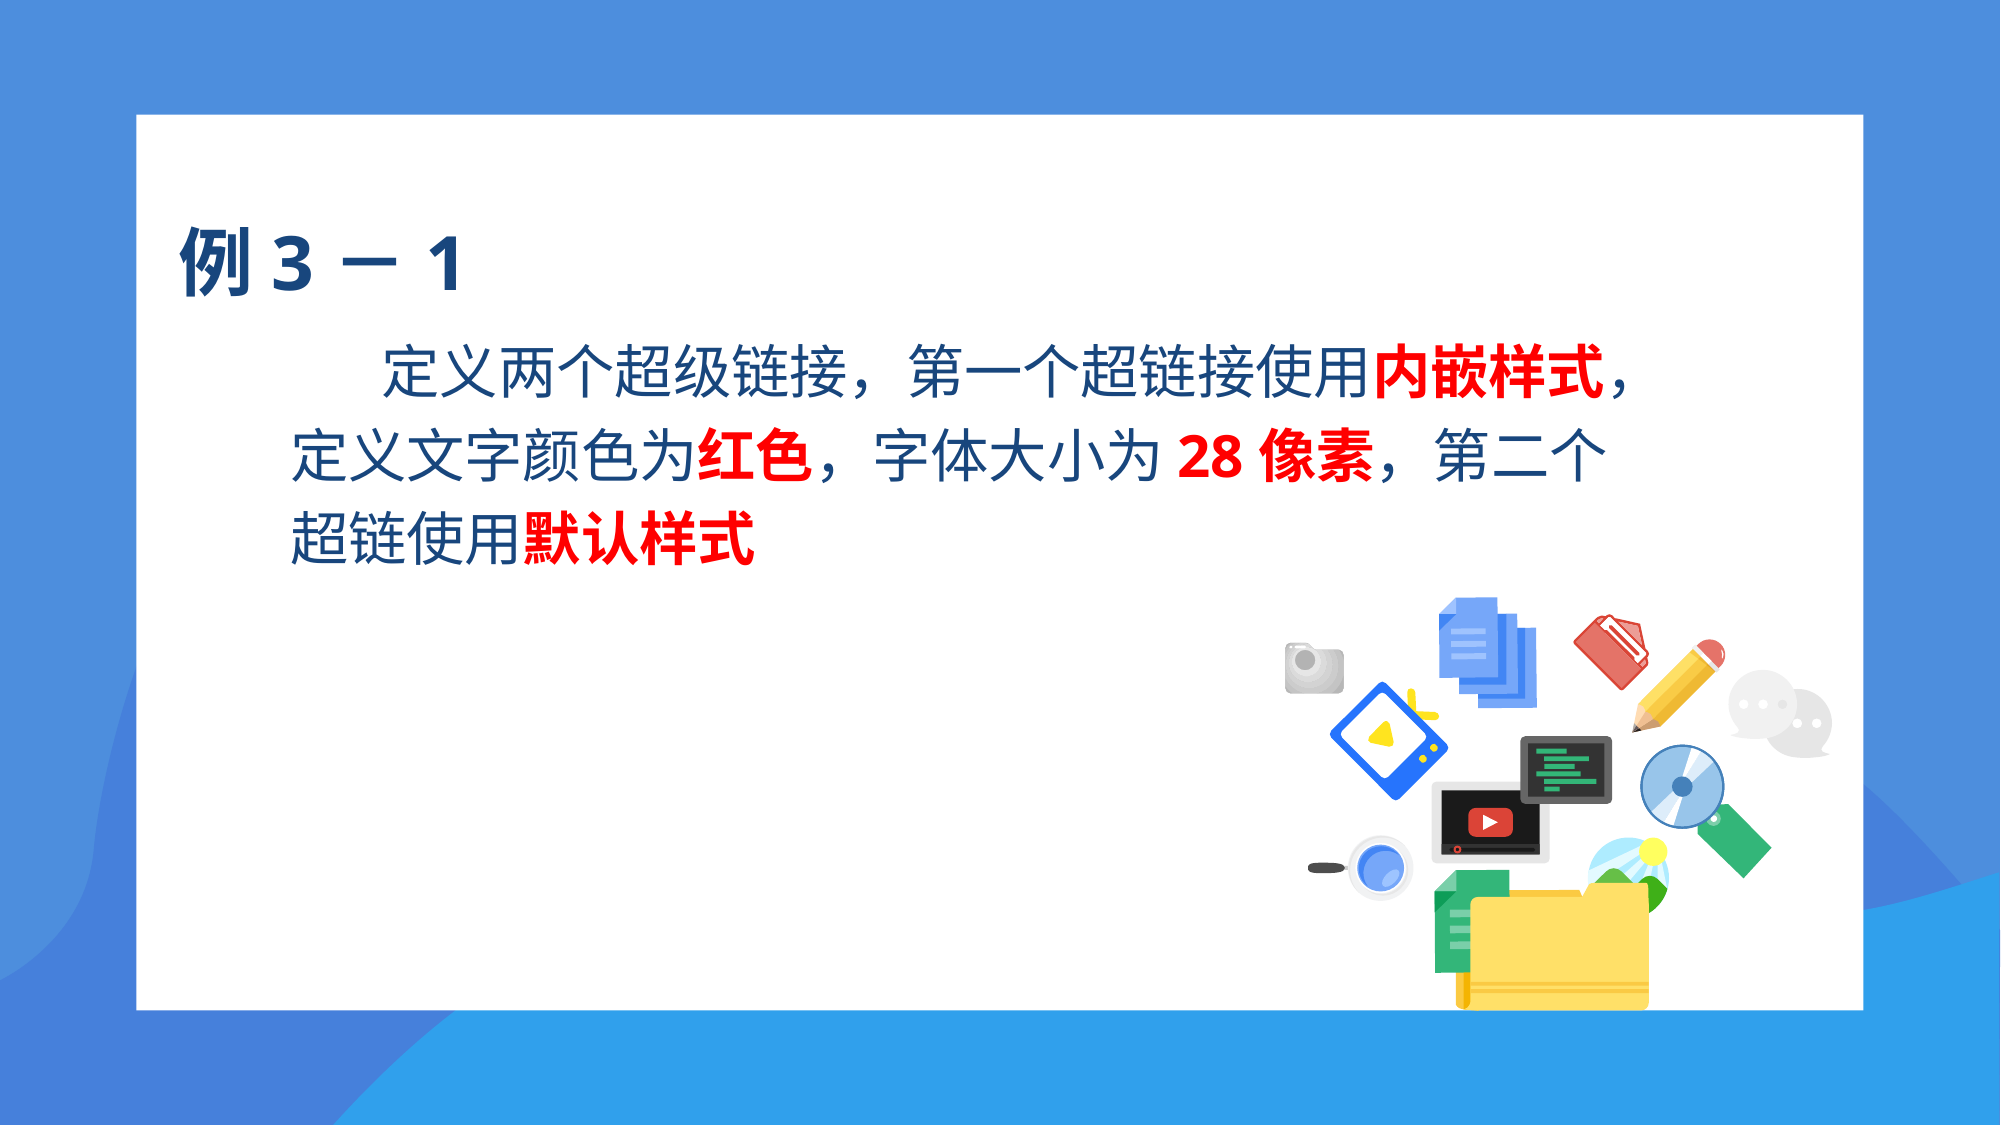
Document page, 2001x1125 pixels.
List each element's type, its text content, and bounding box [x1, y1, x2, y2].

list 定义两个超级链接，第一个超链接使用内嵌样式，定义文字颜色为红色，字体大小为28像素，第二个超链使用默认样式 [274, 313, 1626, 594]
title 例3－1 [163, 176, 1053, 314]
